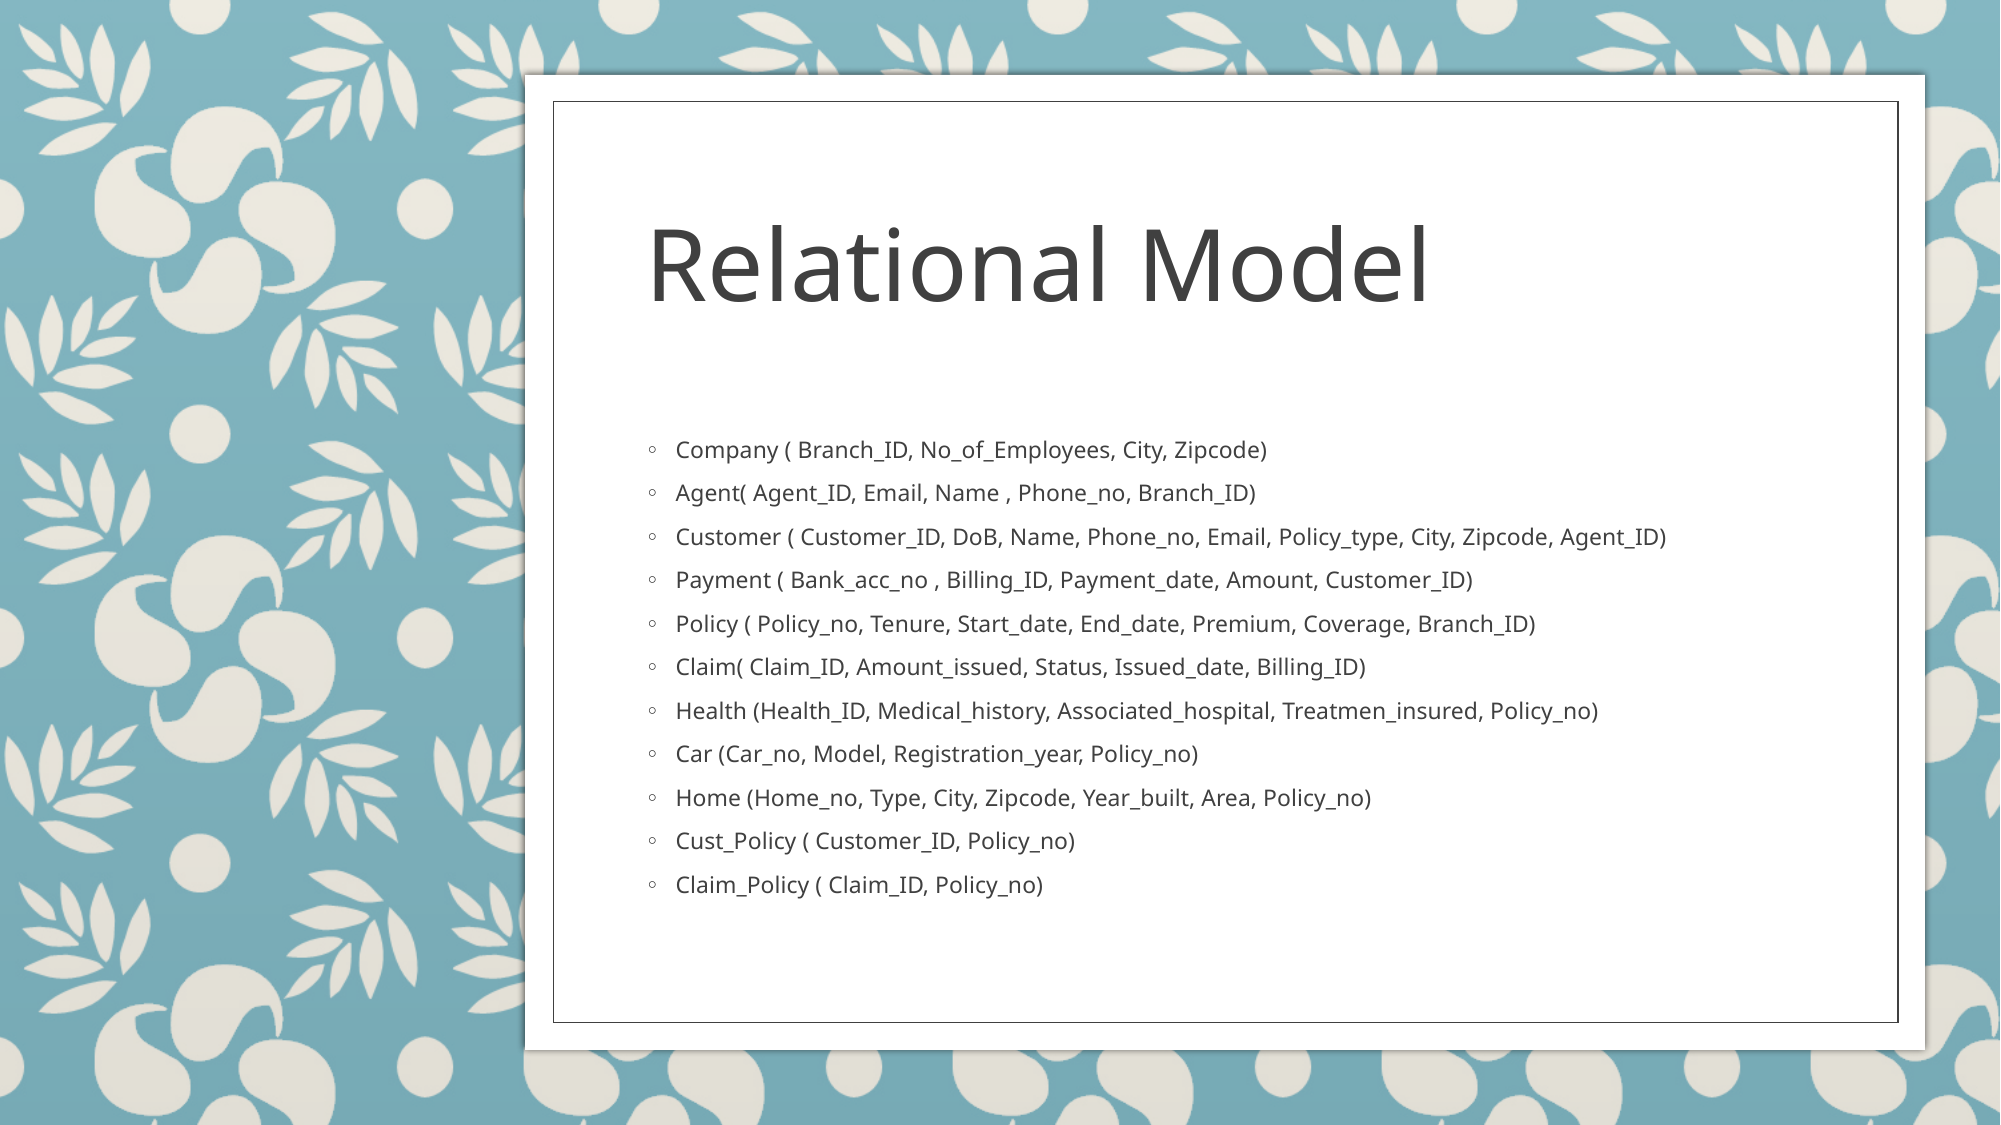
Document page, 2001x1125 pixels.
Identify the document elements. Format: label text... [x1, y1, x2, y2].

list Company ( Branch_ID, No_of_Employees, City, Zipcode) Agent( Agent_ID, Email, Name , Phone_no, Branch_ID) Customer ( Customer_ID, DoB, Name, Phone_no, Email, Policy_type, City, Zipcode, Agent_ID) Payment ( Bank_acc_no , Billing_ID, Payment_date, Amount, Customer_ID) Policy ( Policy_no, Tenure, Start_date, End_date, Premium, Coverage, Branch_ID) Claim( Claim_ID, Amount_issued, Status, Issued_date, Billing_ID) Health (Health_ID, Medical_history, Associated_hospital, Treatmen_insured, Policy_no) Car (Car_no, Model, Registration_year, Policy_no) Home (Home_no, Type, City, Zipcode, Year_built, Area, Policy_no) Cust_Policy ( Customer_ID, Policy_no) Claim_Policy ( Claim_ID, Policy_no) [630, 430, 1820, 945]
text_box [0, 0, 2000, 1125]
title Relational Model [630, 144, 1848, 394]
text_box [553, 101, 1899, 1023]
text_box [525, 74, 1925, 1050]
